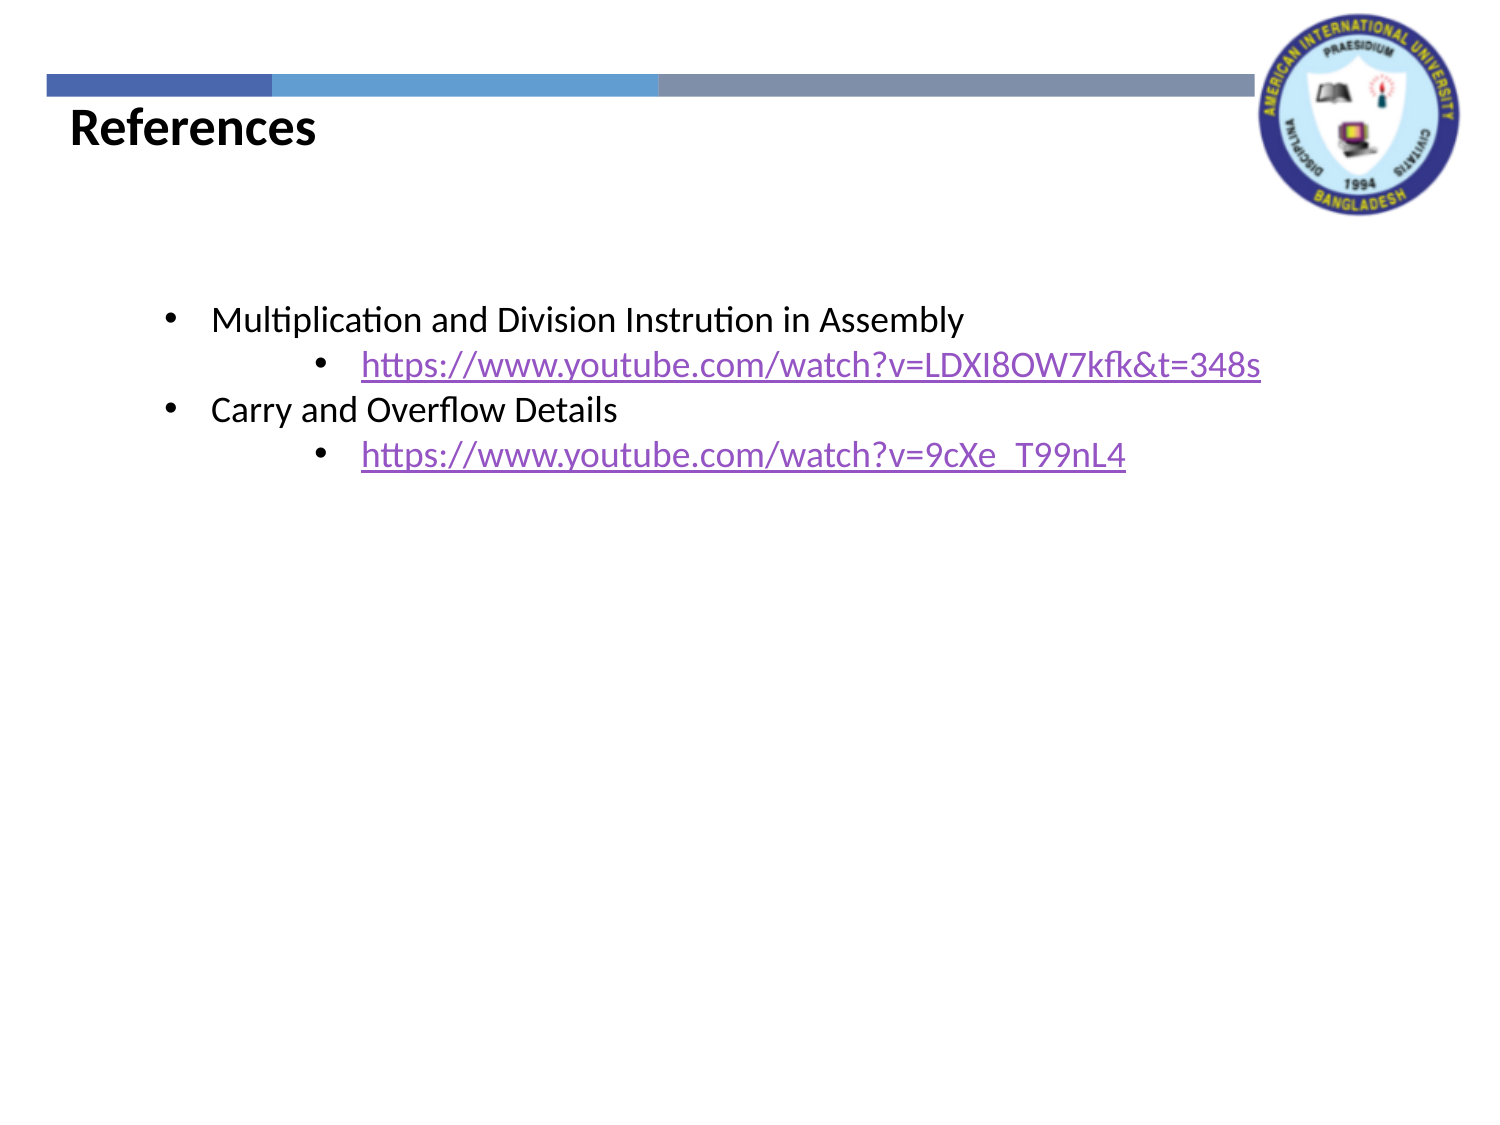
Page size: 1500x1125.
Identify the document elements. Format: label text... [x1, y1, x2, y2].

text_box References [54, 97, 586, 179]
text_box Multiplication and Division Instrution in Assembly https://www.youtube.com/watch?v=LDXI8OW7kfk&t=348s Carry and Overflow Details https://www.youtube.com/watch?v=9cXe_T99nL4 [149, 287, 1318, 528]
picture [1254, 9, 1465, 221]
